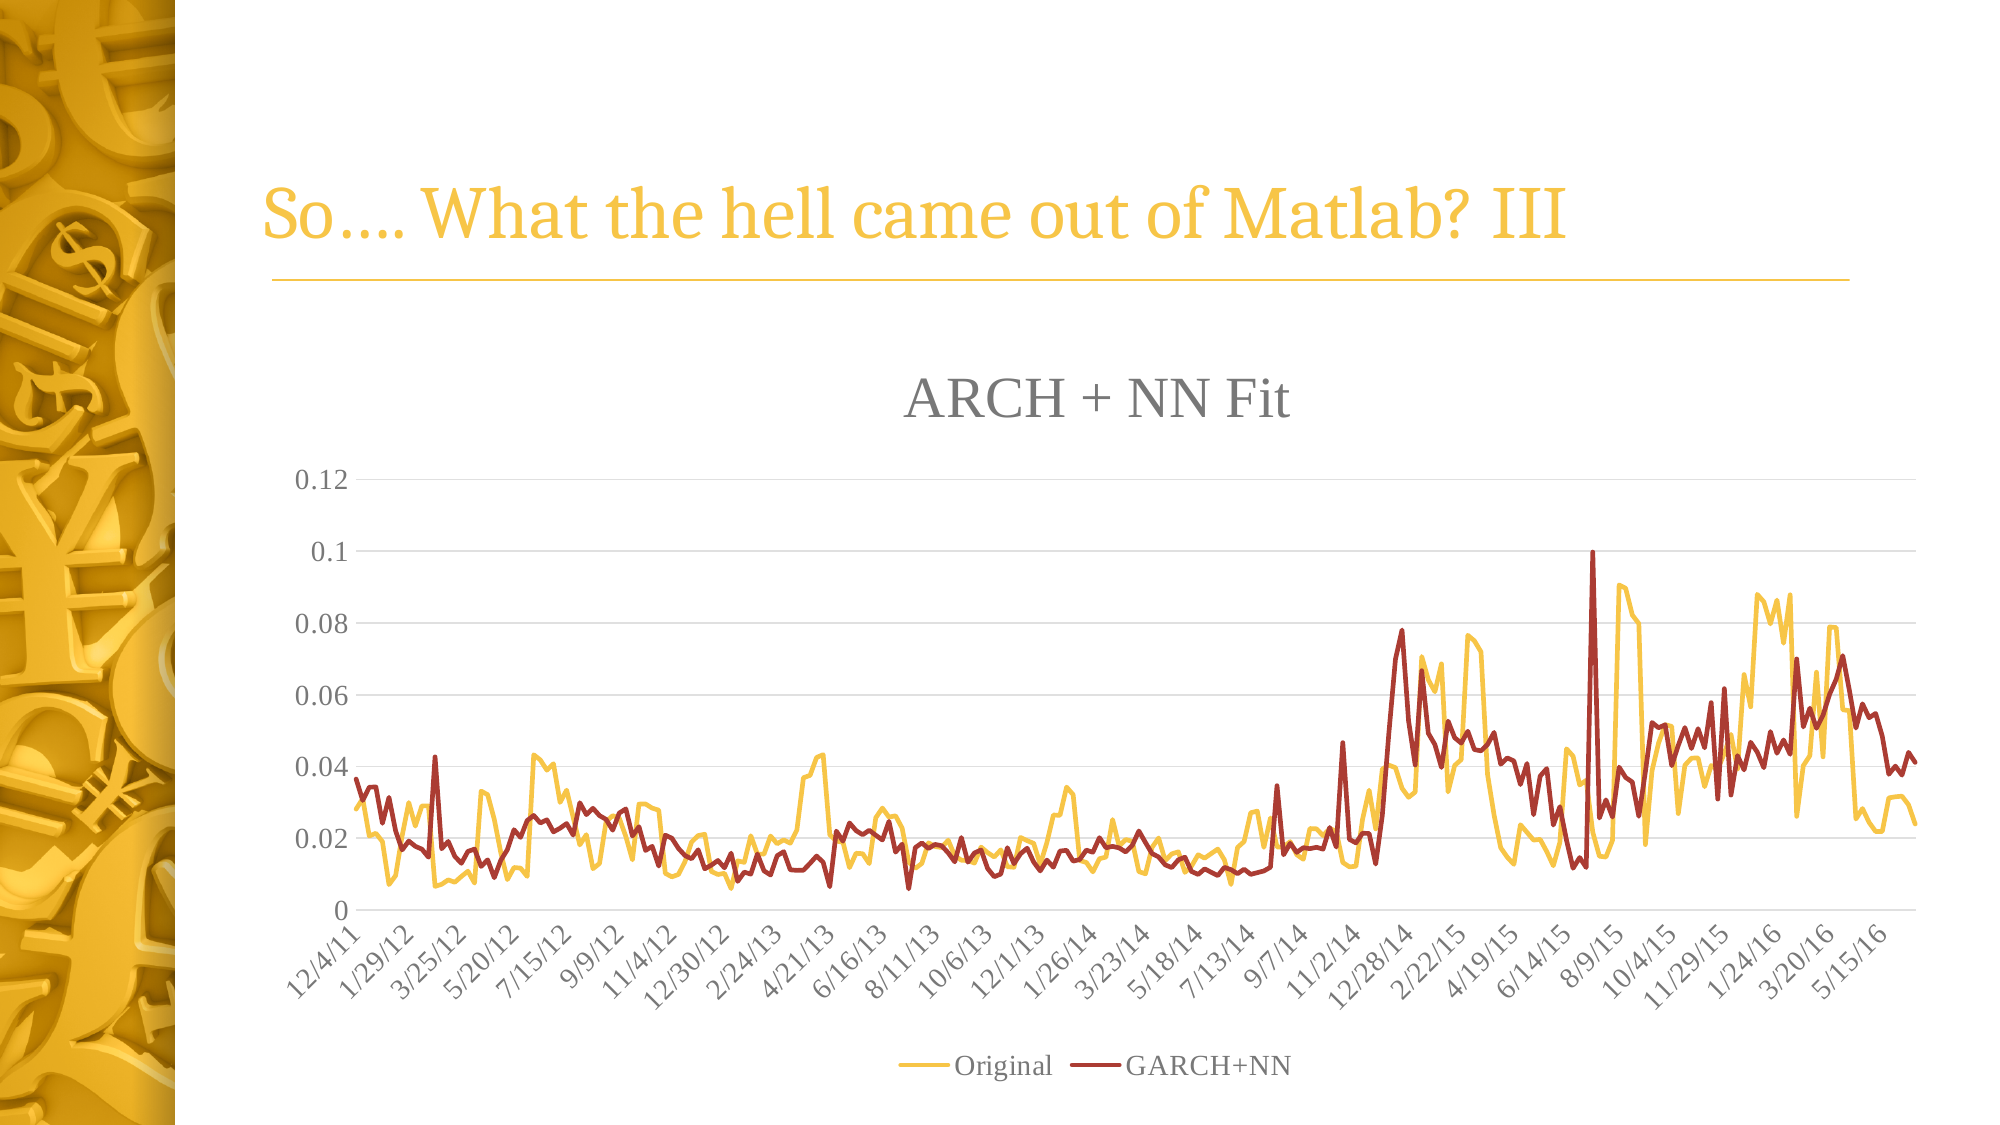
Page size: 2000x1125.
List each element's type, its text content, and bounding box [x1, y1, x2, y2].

picture [0, 0, 175, 1125]
title So…. What the hell came out of Matlab? III [249, 62, 1863, 263]
chart [243, 325, 1950, 1088]
